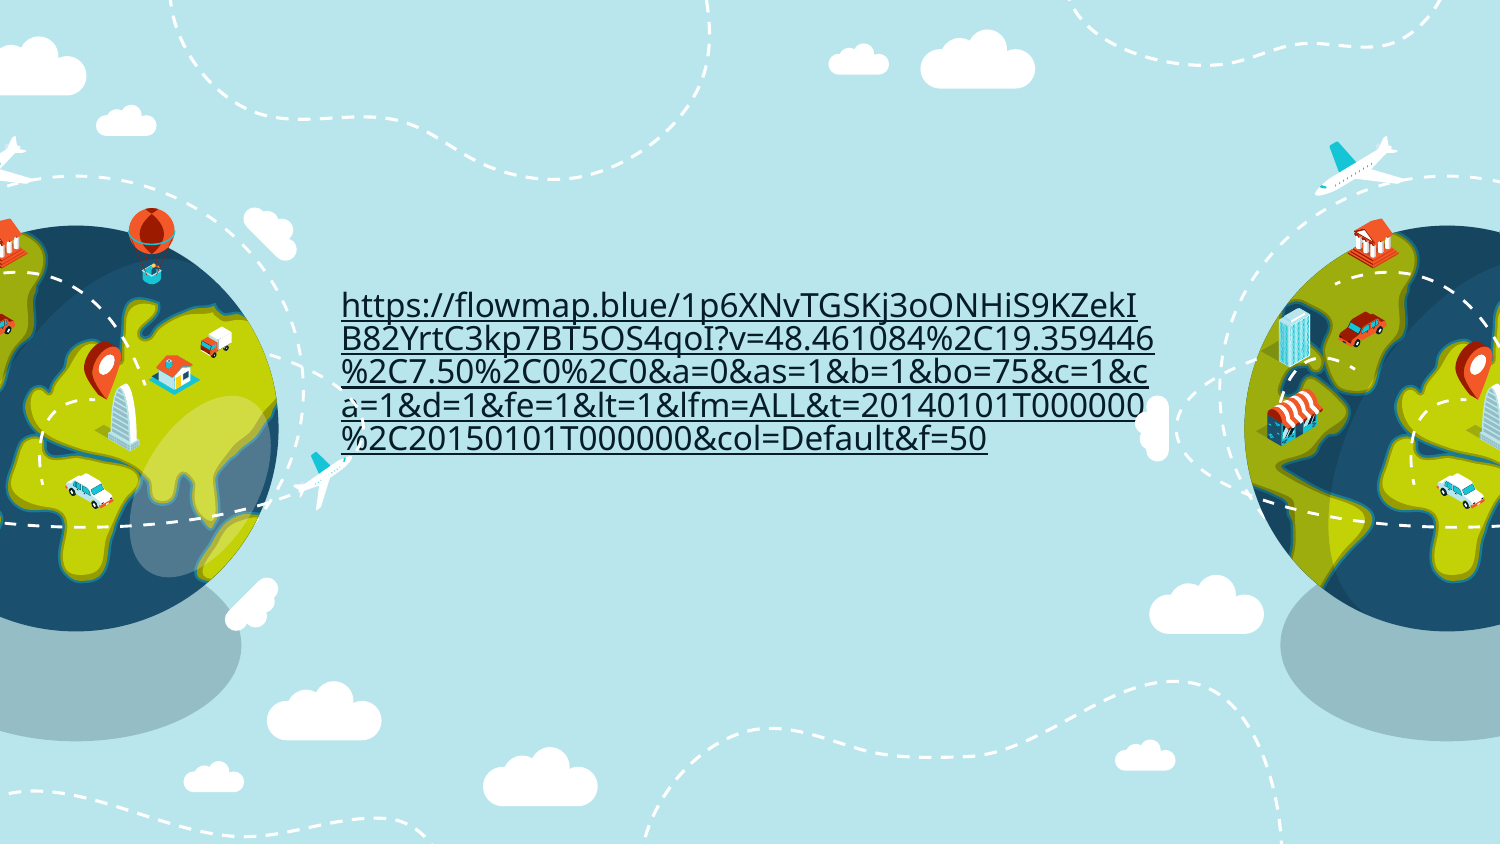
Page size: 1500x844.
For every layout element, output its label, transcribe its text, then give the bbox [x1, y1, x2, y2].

text_box [95, 104, 157, 134]
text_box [1134, 135, 1500, 742]
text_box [0, 135, 366, 742]
text_box [371, 703, 382, 738]
subtitle https://flowmap.blue/1p6XNvTGSKj3oONHiS9KZekIB82YrtC3kp7BT5OS4qoI?v=48.461084%2C19.359446%2C7.50%2C0%2C0&a=0&as=1&b=1&bo=75&c=1&ca=1&d=1&fe=1&lt=1&lfm=ALL&t=20140101T000000%2C20150101T000000&col=Default&f=50 [371, 268, 1129, 468]
